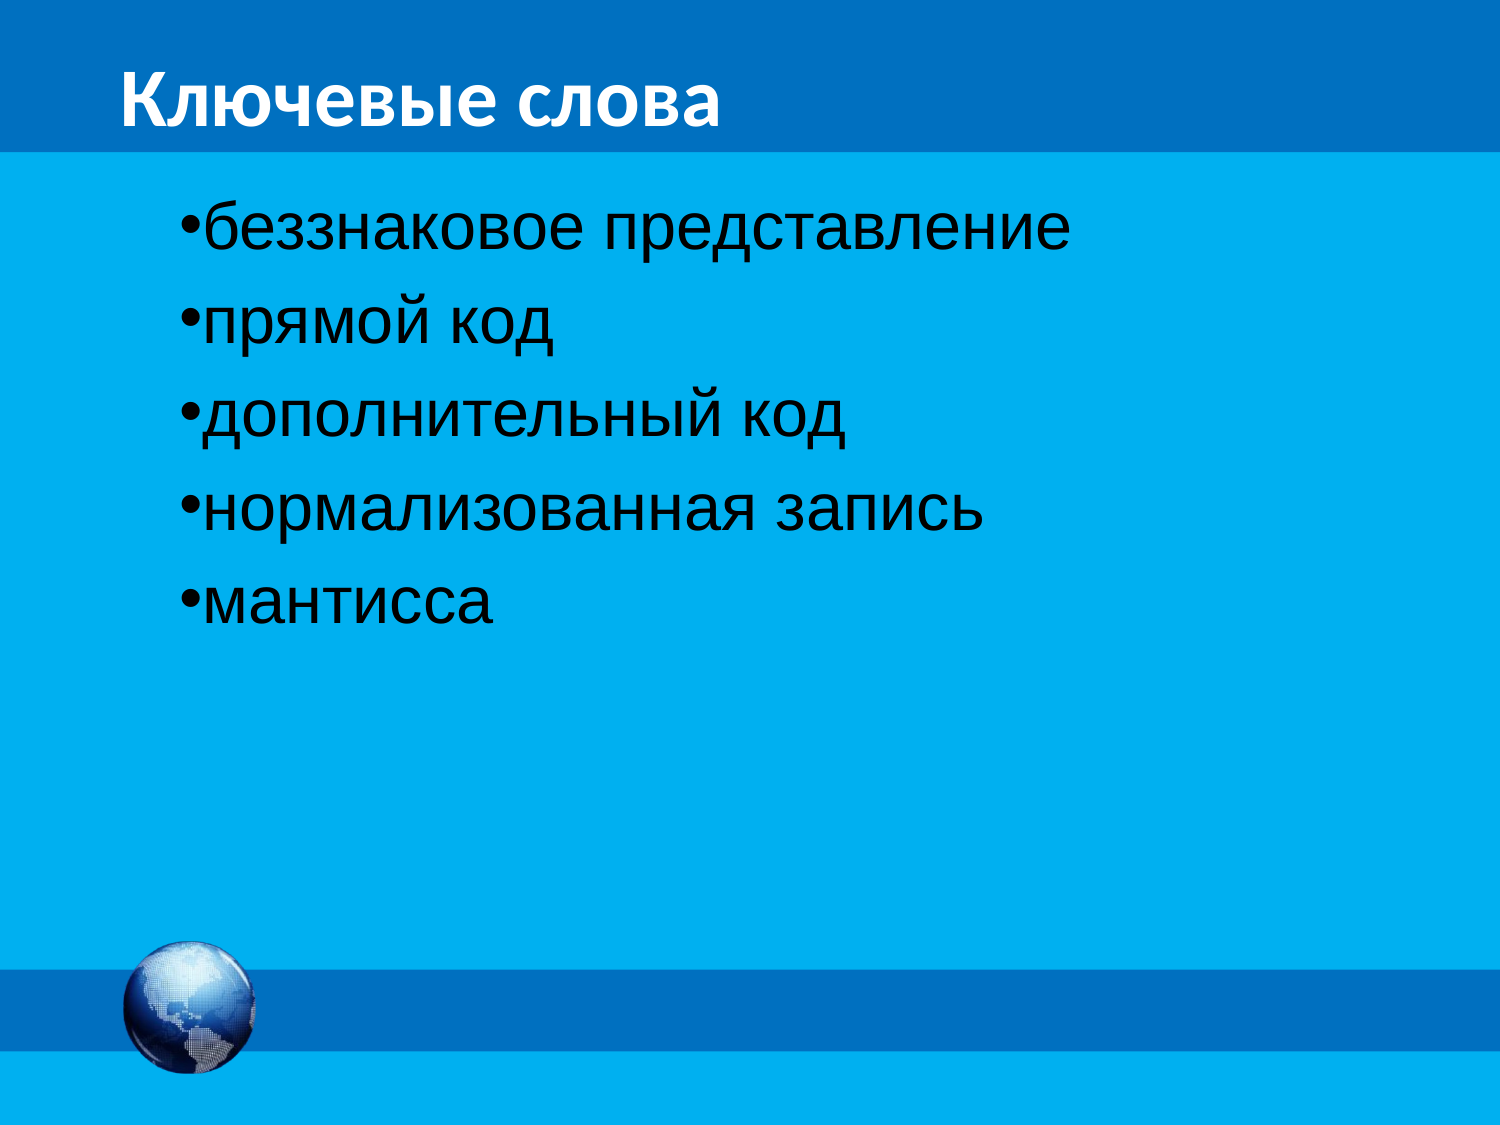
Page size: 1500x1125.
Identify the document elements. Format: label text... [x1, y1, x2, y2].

picture [117, 942, 259, 1073]
list беззнаковое представление прямой код дополнительный код нормализованная запись мантисса [105, 175, 1454, 938]
title Ключевые слова [105, 45, 1458, 141]
